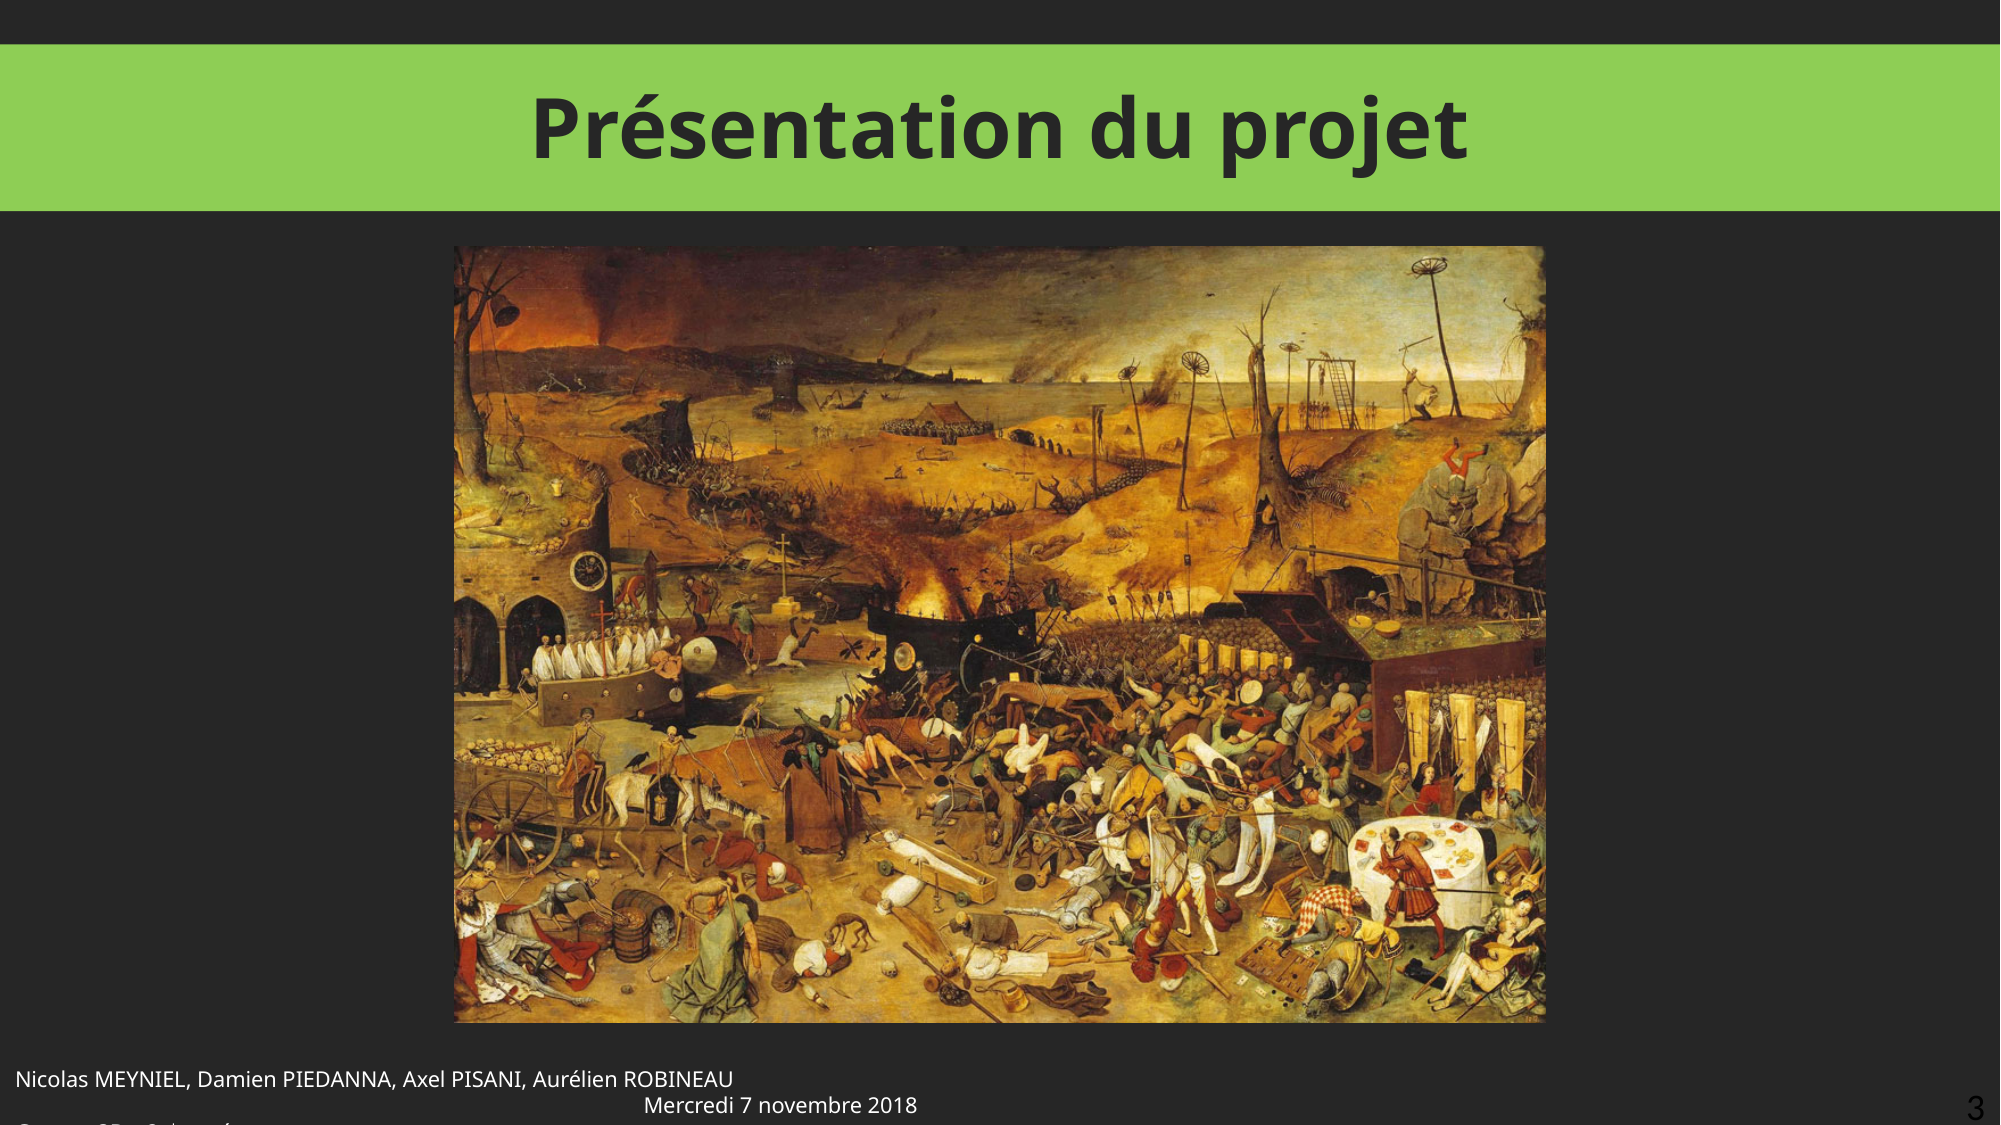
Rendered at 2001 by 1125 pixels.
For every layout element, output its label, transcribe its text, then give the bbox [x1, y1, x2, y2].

text_box [0, 43, 2000, 212]
picture [454, 246, 1546, 1023]
text_box Présentation du projet [351, 67, 1649, 183]
text_box 3 [1909, 1075, 2000, 1125]
text_box Nicolas MEYNIEL, Damien PIEDANNA, Axel PISANI, Aurélien ROBINEAU Mercredi 7 novembre 2018 Groupe 3B – 2nd année [0, 1058, 2000, 1125]
